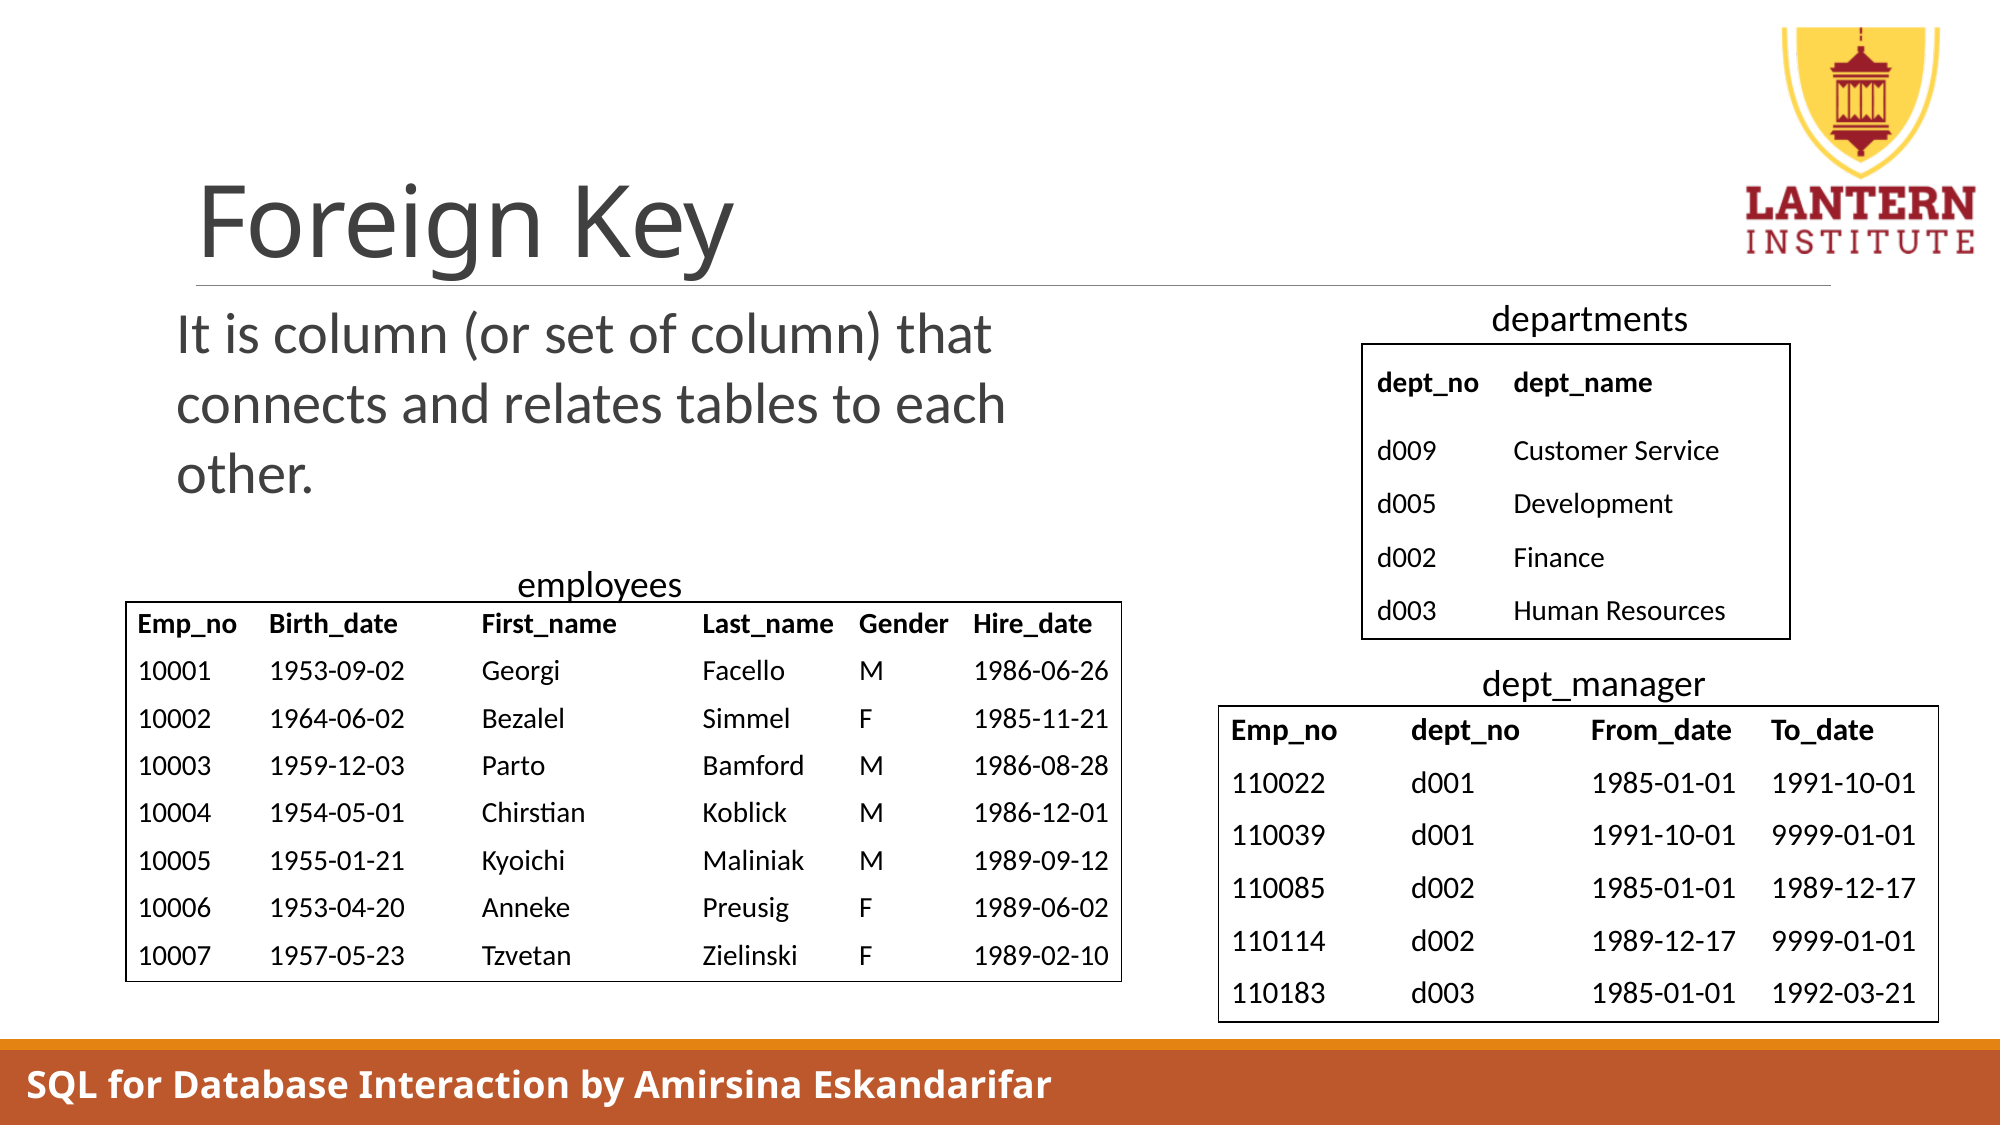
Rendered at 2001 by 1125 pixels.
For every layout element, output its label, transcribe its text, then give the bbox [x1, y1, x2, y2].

table_cell Human Resources [1499, 586, 1789, 638]
table_cell Facello [691, 650, 848, 697]
table_cell 10005 [127, 839, 258, 887]
table_header Emp_no [127, 603, 258, 650]
text_box employees [265, 552, 935, 613]
table_cell d005 [1363, 480, 1499, 533]
table_cell 1959-12-03 [258, 744, 470, 792]
table_cell Chirstian [470, 792, 691, 839]
table_cell 10001 [127, 650, 258, 697]
table_header Hire_date [962, 603, 1121, 650]
table_cell 10007 [127, 934, 258, 981]
table_cell 1986-08-28 [962, 744, 1121, 792]
table_cell 1989-02-10 [962, 934, 1121, 981]
table_cell d009 [1363, 427, 1499, 480]
table_cell Anneke [470, 887, 691, 934]
table_cell Development [1499, 480, 1789, 533]
table_cell d002 [1363, 533, 1499, 586]
table_cell 1989-06-02 [962, 887, 1121, 934]
table_cell 110039 [1219, 812, 1399, 864]
table_cell M [848, 792, 962, 839]
list It is column (or set of column) that connects and relates tables to each other. [176, 288, 1160, 1041]
table_cell 1992-03-21 [1759, 970, 1938, 1021]
table_cell d003 [1363, 586, 1499, 638]
table_cell d002 [1399, 917, 1579, 970]
table_cell 1985-01-01 [1579, 864, 1759, 917]
table_cell Zielinski [691, 934, 848, 981]
table_cell Customer Service [1499, 427, 1789, 480]
table_header Birth_date [258, 603, 470, 650]
table_cell M [848, 839, 962, 887]
table_header First_name [470, 613, 691, 650]
table_cell 1986-06-26 [962, 650, 1121, 697]
table_cell 1991-10-01 [1759, 759, 1938, 812]
table_cell 1955-01-21 [258, 839, 470, 887]
table_cell Parto [470, 744, 691, 792]
table_cell Koblick [691, 792, 848, 839]
table_cell F [848, 887, 962, 934]
table_cell 1957-05-23 [258, 934, 470, 981]
text_box departments [1255, 286, 1925, 347]
table_cell Georgi [470, 650, 691, 697]
table_cell 1953-04-20 [258, 887, 470, 934]
table_header dept_name [1499, 345, 1789, 427]
table_header To_date [1759, 707, 1938, 759]
table_cell 9999-01-01 [1759, 917, 1938, 970]
table_cell 110183 [1219, 970, 1399, 1021]
table_cell 110114 [1219, 917, 1399, 970]
table_header Gender [848, 603, 962, 650]
table_header dept_no [1399, 711, 1579, 759]
table_header From_date [1579, 711, 1759, 759]
table_cell 110022 [1219, 759, 1399, 812]
table_cell 1989-09-12 [962, 839, 1121, 887]
table_cell 1985-11-21 [962, 697, 1121, 744]
table_cell Finance [1499, 533, 1789, 586]
table_cell 1985-01-01 [1579, 970, 1759, 1021]
table_cell 10006 [127, 887, 258, 934]
table_cell 1991-10-01 [1579, 812, 1759, 864]
table_cell d001 [1399, 812, 1579, 864]
table_cell Kyoichi [470, 839, 691, 887]
table_cell 10003 [127, 744, 258, 792]
table_cell 1989-12-17 [1759, 864, 1938, 917]
table_cell M [848, 650, 962, 697]
title Foreign Key [180, 47, 1830, 285]
table_cell 10002 [127, 697, 258, 744]
text_box SQL for Database Interaction by Amirsina Eskandarifar [11, 1053, 1349, 1113]
table_cell 9999-01-01 [1759, 812, 1938, 864]
table_cell Bamford [691, 744, 848, 792]
table_cell d003 [1399, 970, 1579, 1021]
table_cell 1954-05-01 [258, 792, 470, 839]
table_header dept_no [1363, 345, 1499, 427]
table_cell 1953-09-02 [258, 650, 470, 697]
text_box dept_manager [1259, 651, 1929, 711]
table_cell 10004 [127, 792, 258, 839]
table_cell Maliniak [691, 839, 848, 887]
table_header Last_name [691, 613, 848, 650]
table_cell 110085 [1219, 864, 1399, 917]
table_cell Preusig [691, 887, 848, 934]
table_cell 1985-01-01 [1579, 759, 1759, 812]
table_cell 1986-12-01 [962, 792, 1121, 839]
table_cell d001 [1399, 759, 1579, 812]
table_header Emp_no [1219, 707, 1399, 759]
table_cell Simmel [691, 697, 848, 744]
table_cell Bezalel [470, 697, 691, 744]
table_cell 1989-12-17 [1579, 917, 1759, 970]
table_cell 1964-06-02 [258, 697, 470, 744]
table_cell F [848, 934, 962, 981]
table_cell d002 [1399, 864, 1579, 917]
table_cell M [848, 744, 962, 792]
table_cell Tzvetan [470, 934, 691, 981]
picture [1721, 25, 2000, 254]
table_cell F [848, 697, 962, 744]
